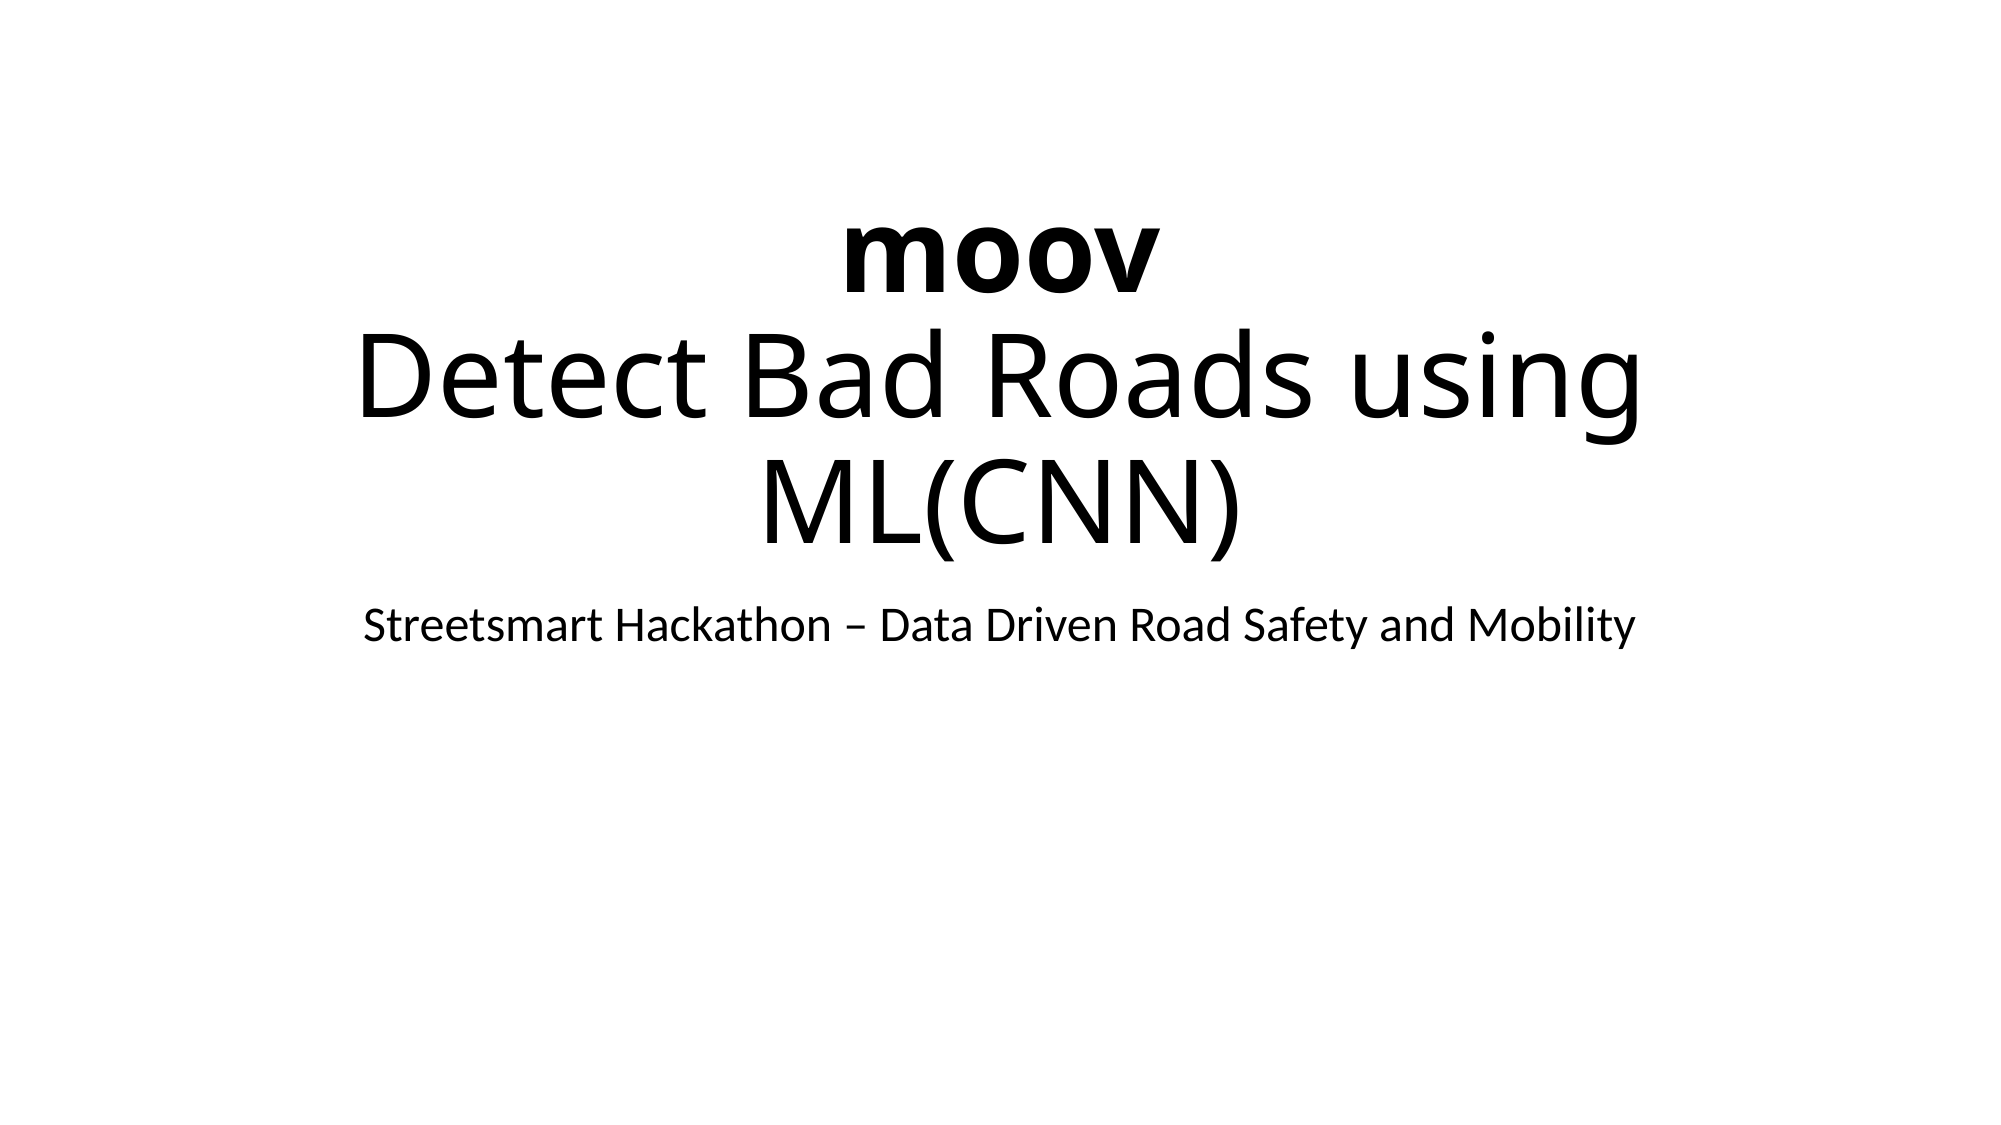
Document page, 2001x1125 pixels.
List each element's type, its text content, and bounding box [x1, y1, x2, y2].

title moov Detect Bad Roads using ML(CNN) [249, 184, 1750, 576]
subtitle Streetsmart Hackathon – Data Driven Road Safety and Mobility [249, 590, 1750, 863]
